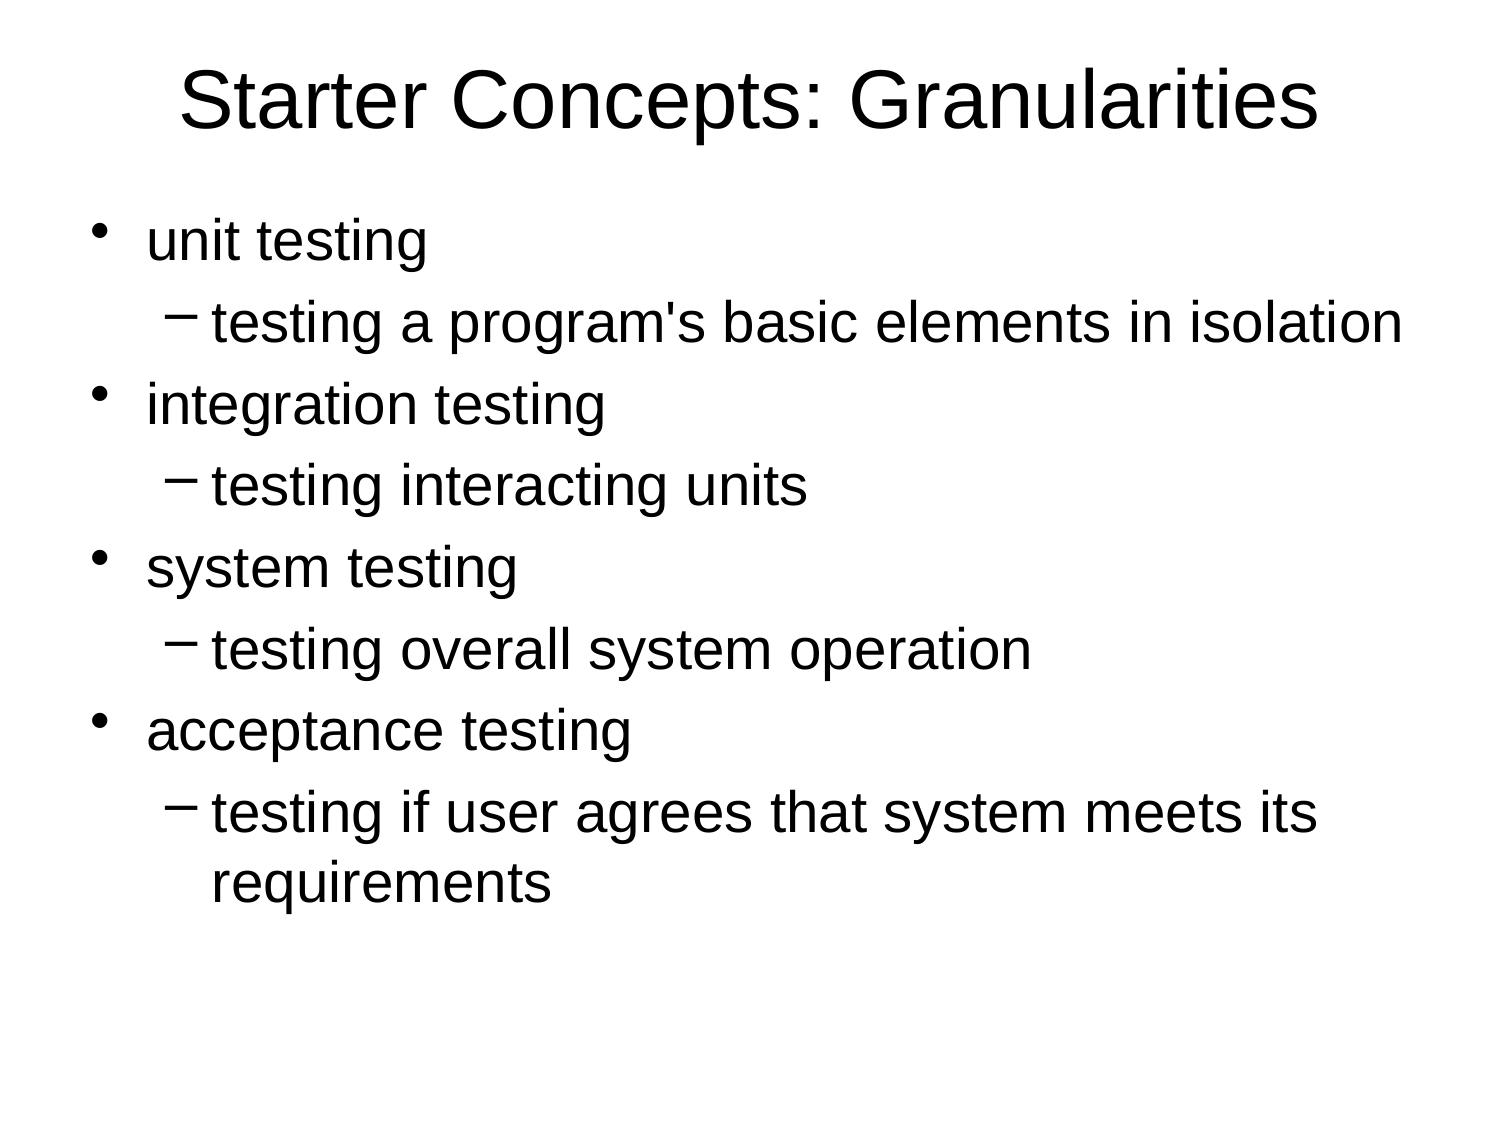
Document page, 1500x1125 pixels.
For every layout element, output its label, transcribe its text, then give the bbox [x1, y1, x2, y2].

title Starter Concepts: Granularities [75, 45, 1425, 145]
list unit testing testing a program's basic elements in isolation integration testing testing interacting units system testing testing overall system operation acceptance testing testing if user agrees that system meets its requirements [75, 195, 1425, 1005]
